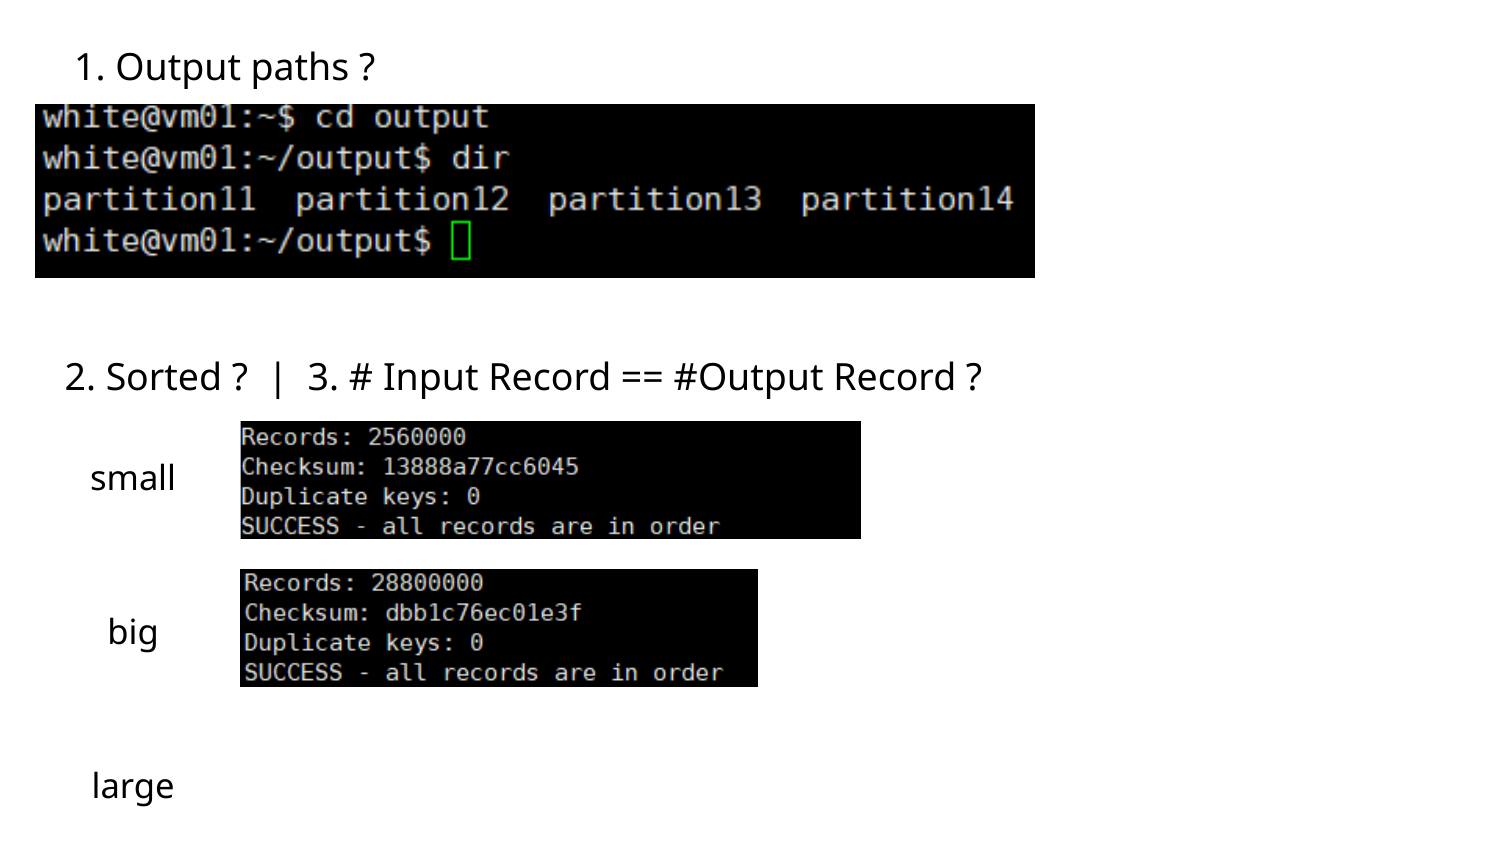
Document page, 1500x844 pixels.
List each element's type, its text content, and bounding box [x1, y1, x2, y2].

list 1. Output paths ? [40, 17, 409, 102]
list small big large [40, 431, 226, 825]
list 2. Sorted ? | 3. # Input Record == #Output Record ? [40, 327, 1017, 422]
picture [240, 421, 861, 540]
picture [240, 569, 758, 687]
picture [35, 104, 1036, 278]
